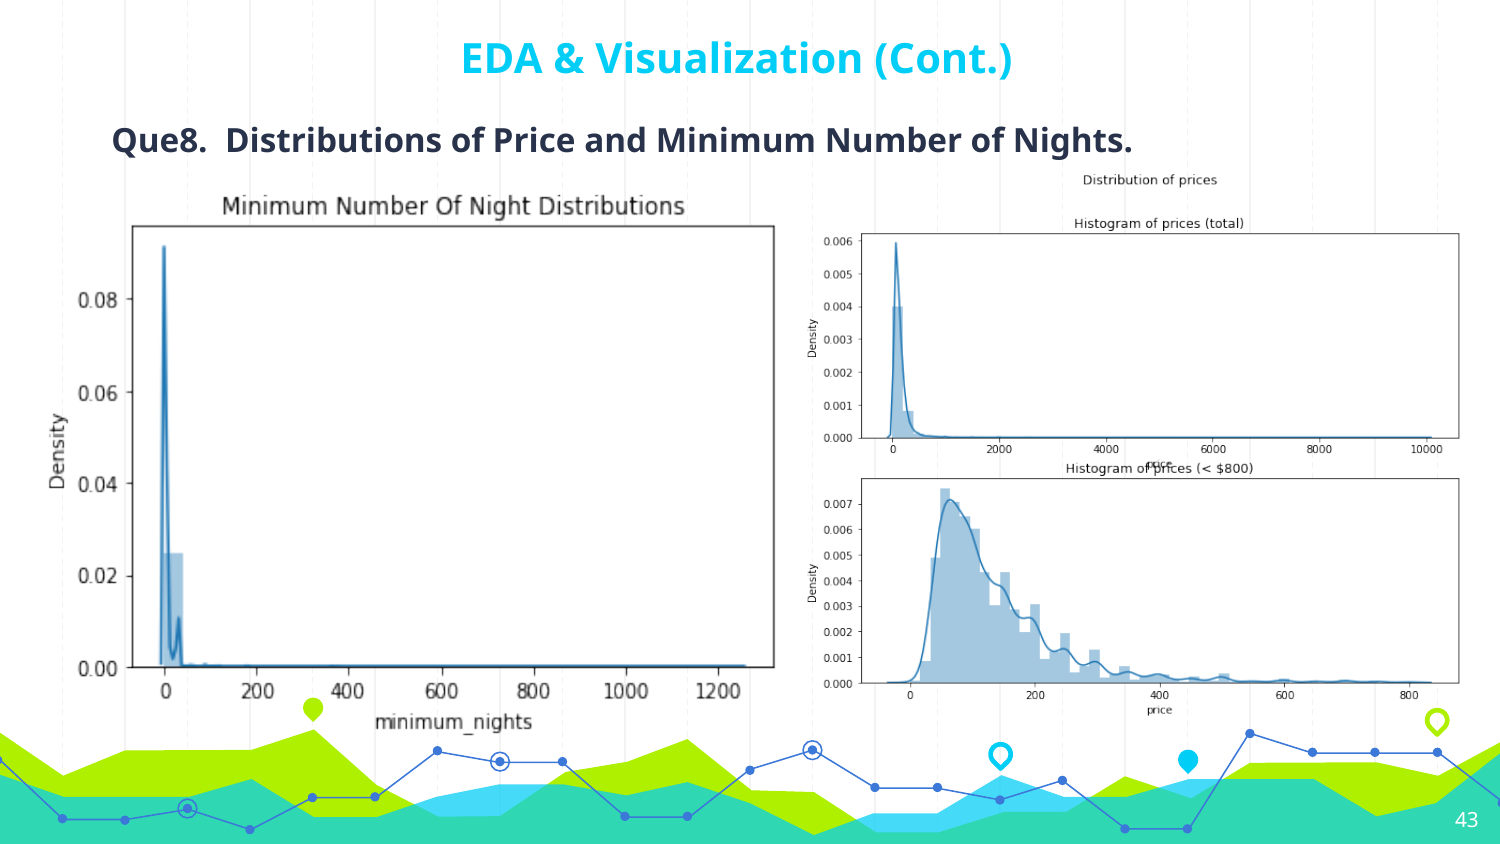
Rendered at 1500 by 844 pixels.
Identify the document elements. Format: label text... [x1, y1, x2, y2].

title EDA & Visualization (Cont.) [162, 0, 1311, 98]
slide_number ‹#› [1403, 791, 1494, 844]
picture [36, 181, 787, 746]
picture [799, 166, 1465, 722]
text_box Que8. Distributions of Price and Minimum Number of Nights. [96, 111, 1419, 167]
